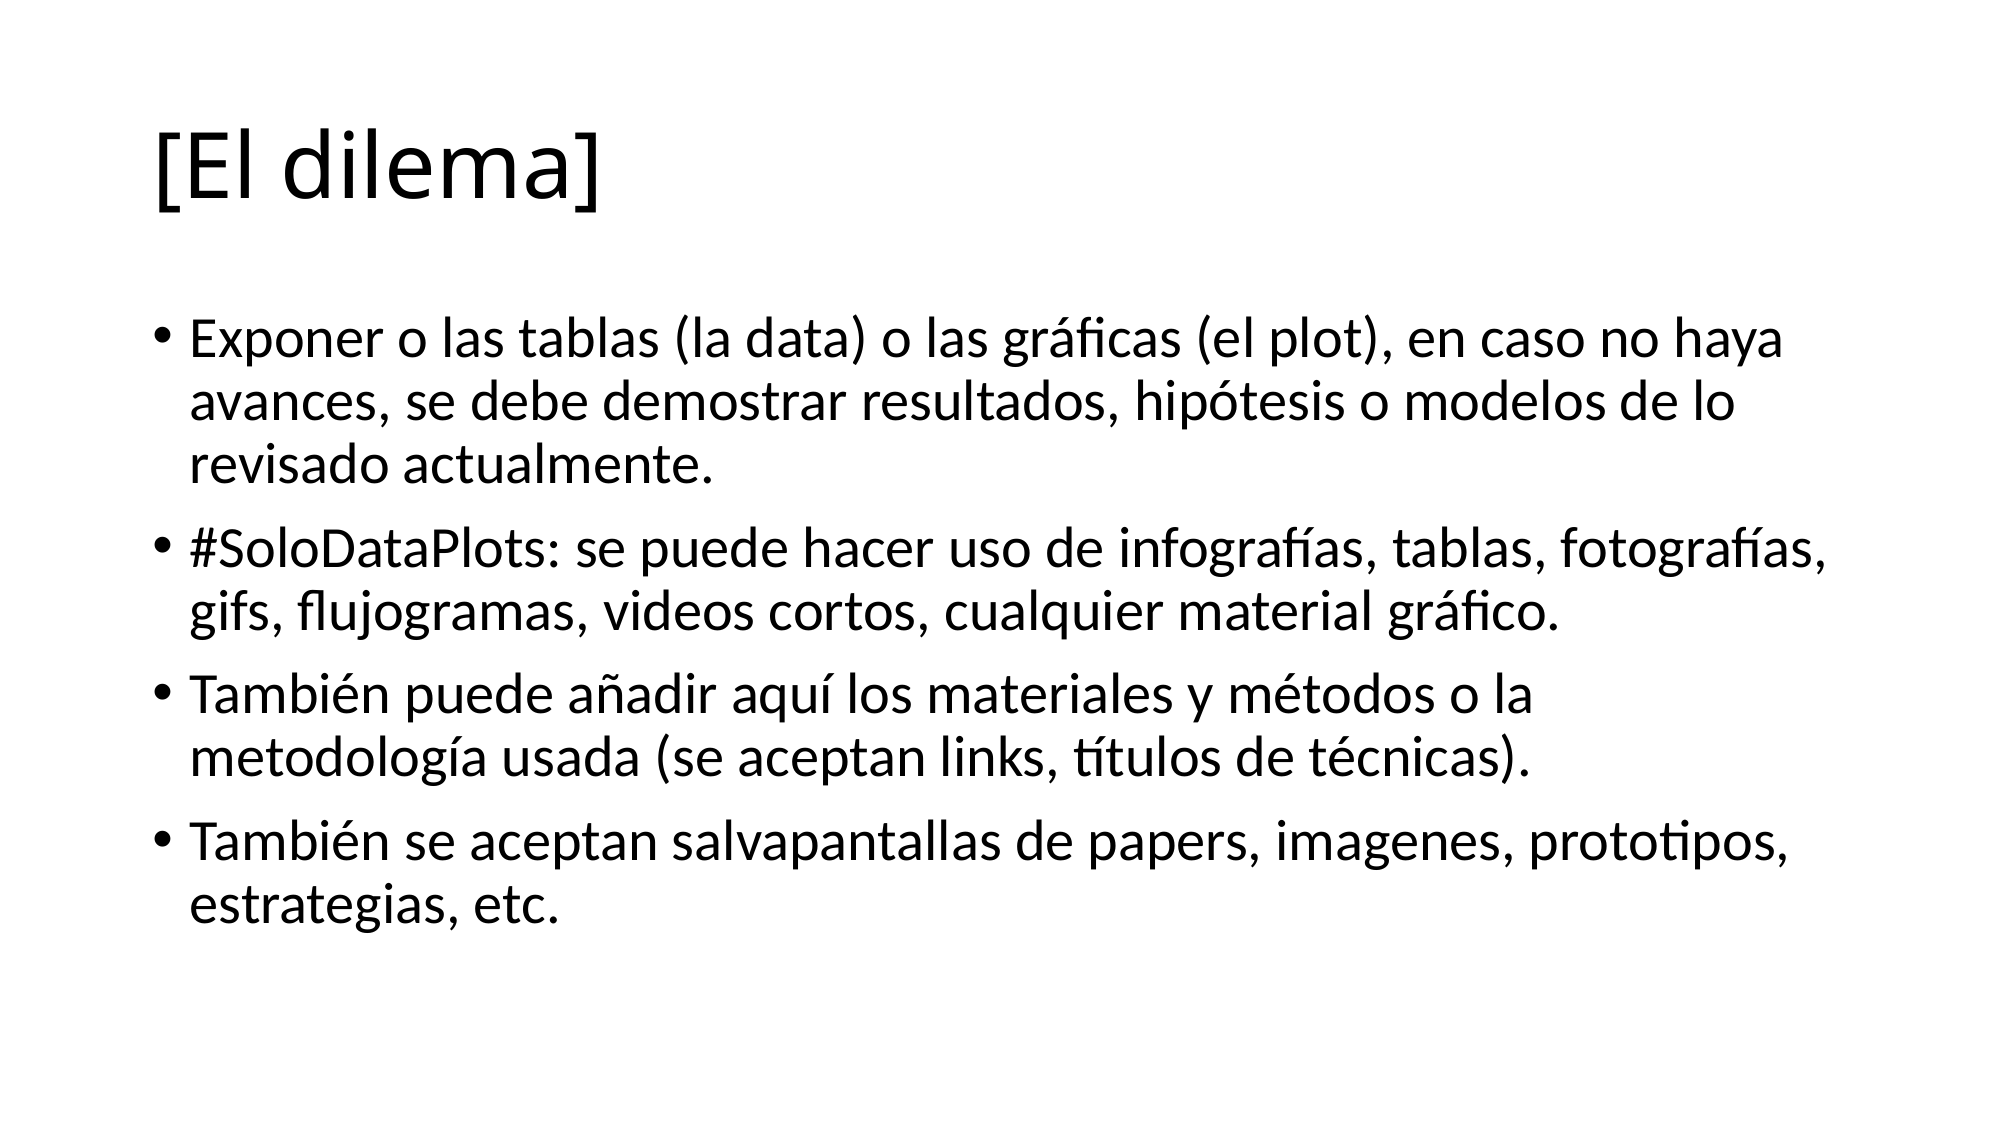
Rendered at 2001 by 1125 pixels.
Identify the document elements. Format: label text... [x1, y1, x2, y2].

title [El dilema] [137, 59, 1863, 278]
list Exponer o las tablas (la data) o las gráficas (el plot), en caso no haya avances, se debe demostrar resultados, hipótesis o modelos de lo revisado actualmente. #SoloDataPlots: se puede hacer uso de infografías, tablas, fotografías, gifs, flujogramas, videos cortos, cualquier material gráfico. También puede añadir aquí los materiales y métodos o la metodología usada (se aceptan links, títulos de técnicas). También se aceptan salvapantallas de papers, imagenes, prototipos, estrategias, etc. [137, 299, 1863, 1014]
